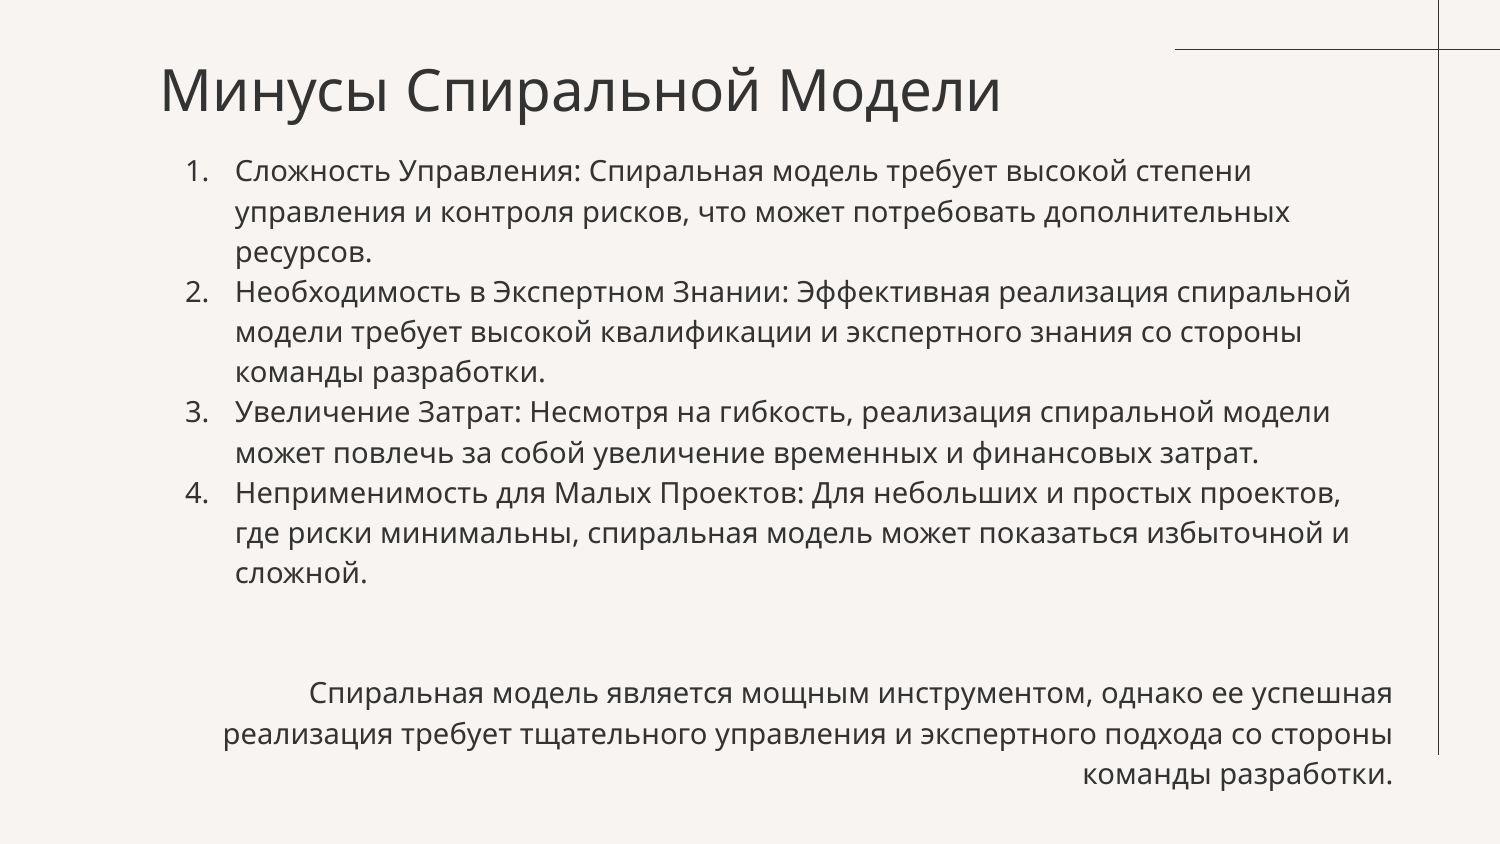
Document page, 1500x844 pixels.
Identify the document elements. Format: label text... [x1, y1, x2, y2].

title Минусы Спиральной Модели [145, 38, 1355, 132]
list Сложность Управления: Спиральная модель требует высокой степени управления и контроля рисков, что может потребовать дополнительных ресурсов. Необходимость в Экспертном Знании: Эффективная реализация спиральной модели требует высокой квалификации и экспертного знания со стороны команды разработки. Увеличение Затрат: Несмотря на гибкость, реализация спиральной модели может повлечь за собой увеличение временных и финансовых затрат. Неприменимость для Малых Проектов: Для небольших и простых проектов, где риски минимальны, спиральная модель может показаться избыточной и сложной. Спиральная модель является мощным инструментом, однако ее успешная реализация требует тщательного управления и экспертного подхода со стороны команды разработки. [145, 132, 1409, 762]
